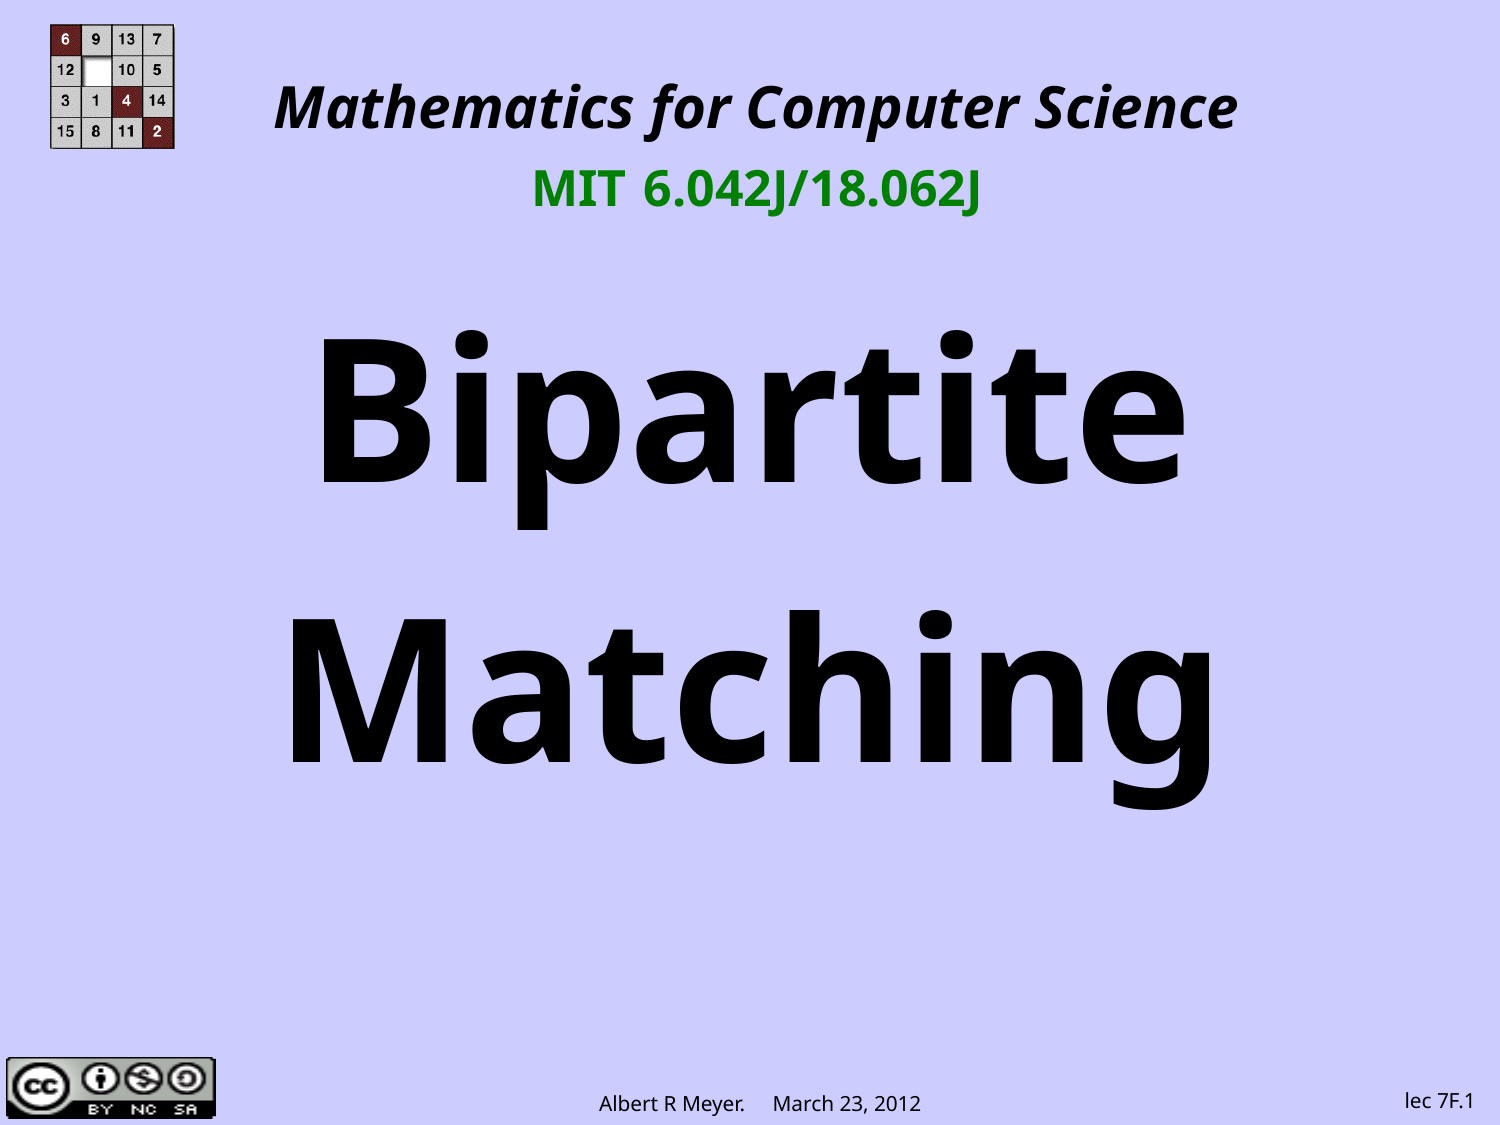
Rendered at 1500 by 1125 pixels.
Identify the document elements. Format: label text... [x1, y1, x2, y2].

text_box Mathematics for Computer Science MIT 6.042J/18.062J [258, 62, 1255, 228]
picture [50, 24, 175, 149]
subtitle Bipartite Matching [99, 274, 1401, 951]
picture [6, 1057, 216, 1119]
slide_number lec 7F.1 [1247, 1079, 1491, 1121]
